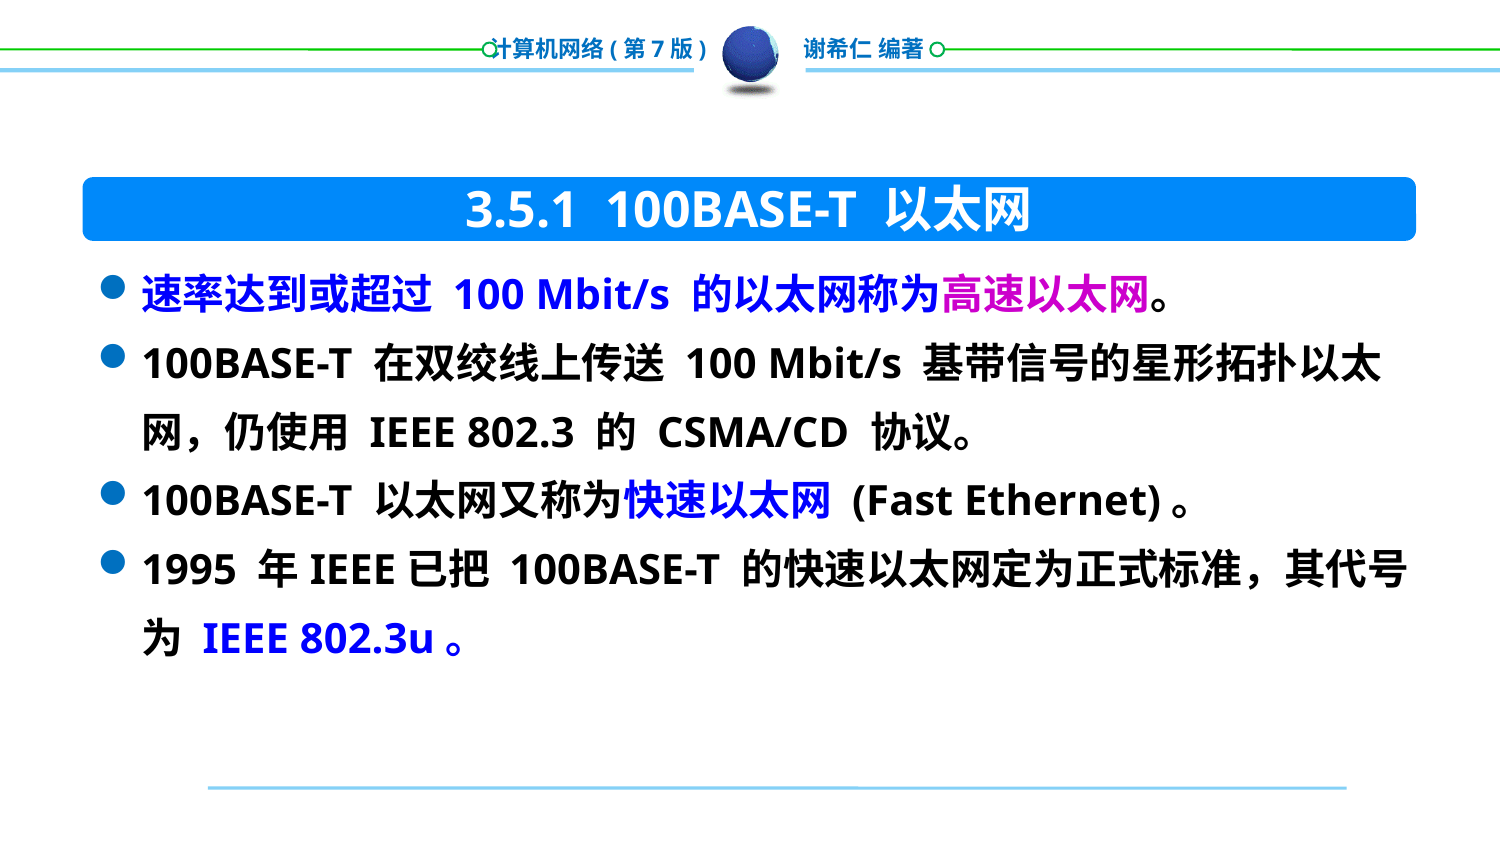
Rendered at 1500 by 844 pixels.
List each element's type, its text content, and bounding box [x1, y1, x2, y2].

text_box 速率达到或超过 100 Mbit/s 的以太网称为高速以太网。 100BASE-T 在双绞线上传送 100 Mbit/s 基带信号的星形拓扑以太网，仍使用 IEEE 802.3 的 CSMA/CD 协议。 100BASE-T 以太网又称为快速以太网 (Fast Ethernet)。 1995 年IEEE已把 100BASE-T 的快速以太网定为正式标准，其代号为 IEEE 802.3u。 [82, 241, 1433, 669]
picture [720, 24, 780, 100]
text_box [82, 177, 450, 241]
text_box [1047, 177, 1417, 241]
text_box 3.5.1 100BASE-T 以太网 [450, 170, 1047, 241]
